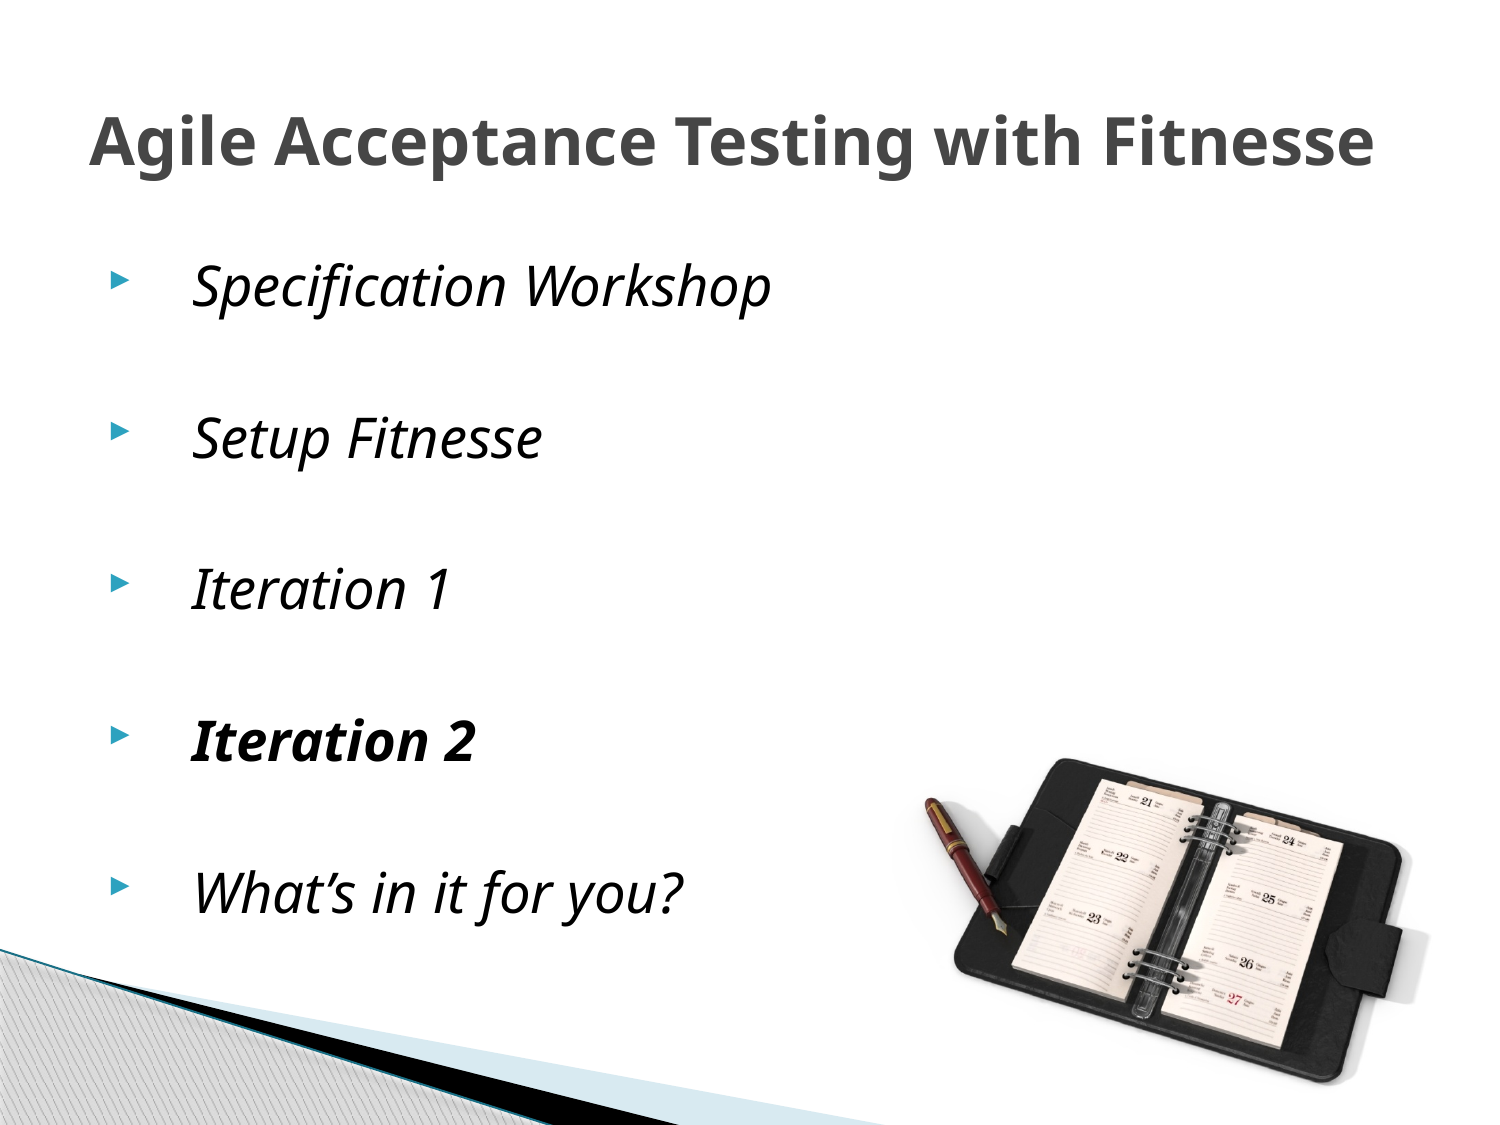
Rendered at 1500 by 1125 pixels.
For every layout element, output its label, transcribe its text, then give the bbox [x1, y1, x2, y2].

picture [892, 691, 1500, 1125]
title Agile Acceptance Testing with Fitnesse [75, 45, 1425, 233]
list Specification Workshop Setup Fitnesse Iteration 1 Iteration 2 What’s in it for you? [75, 243, 1425, 986]
